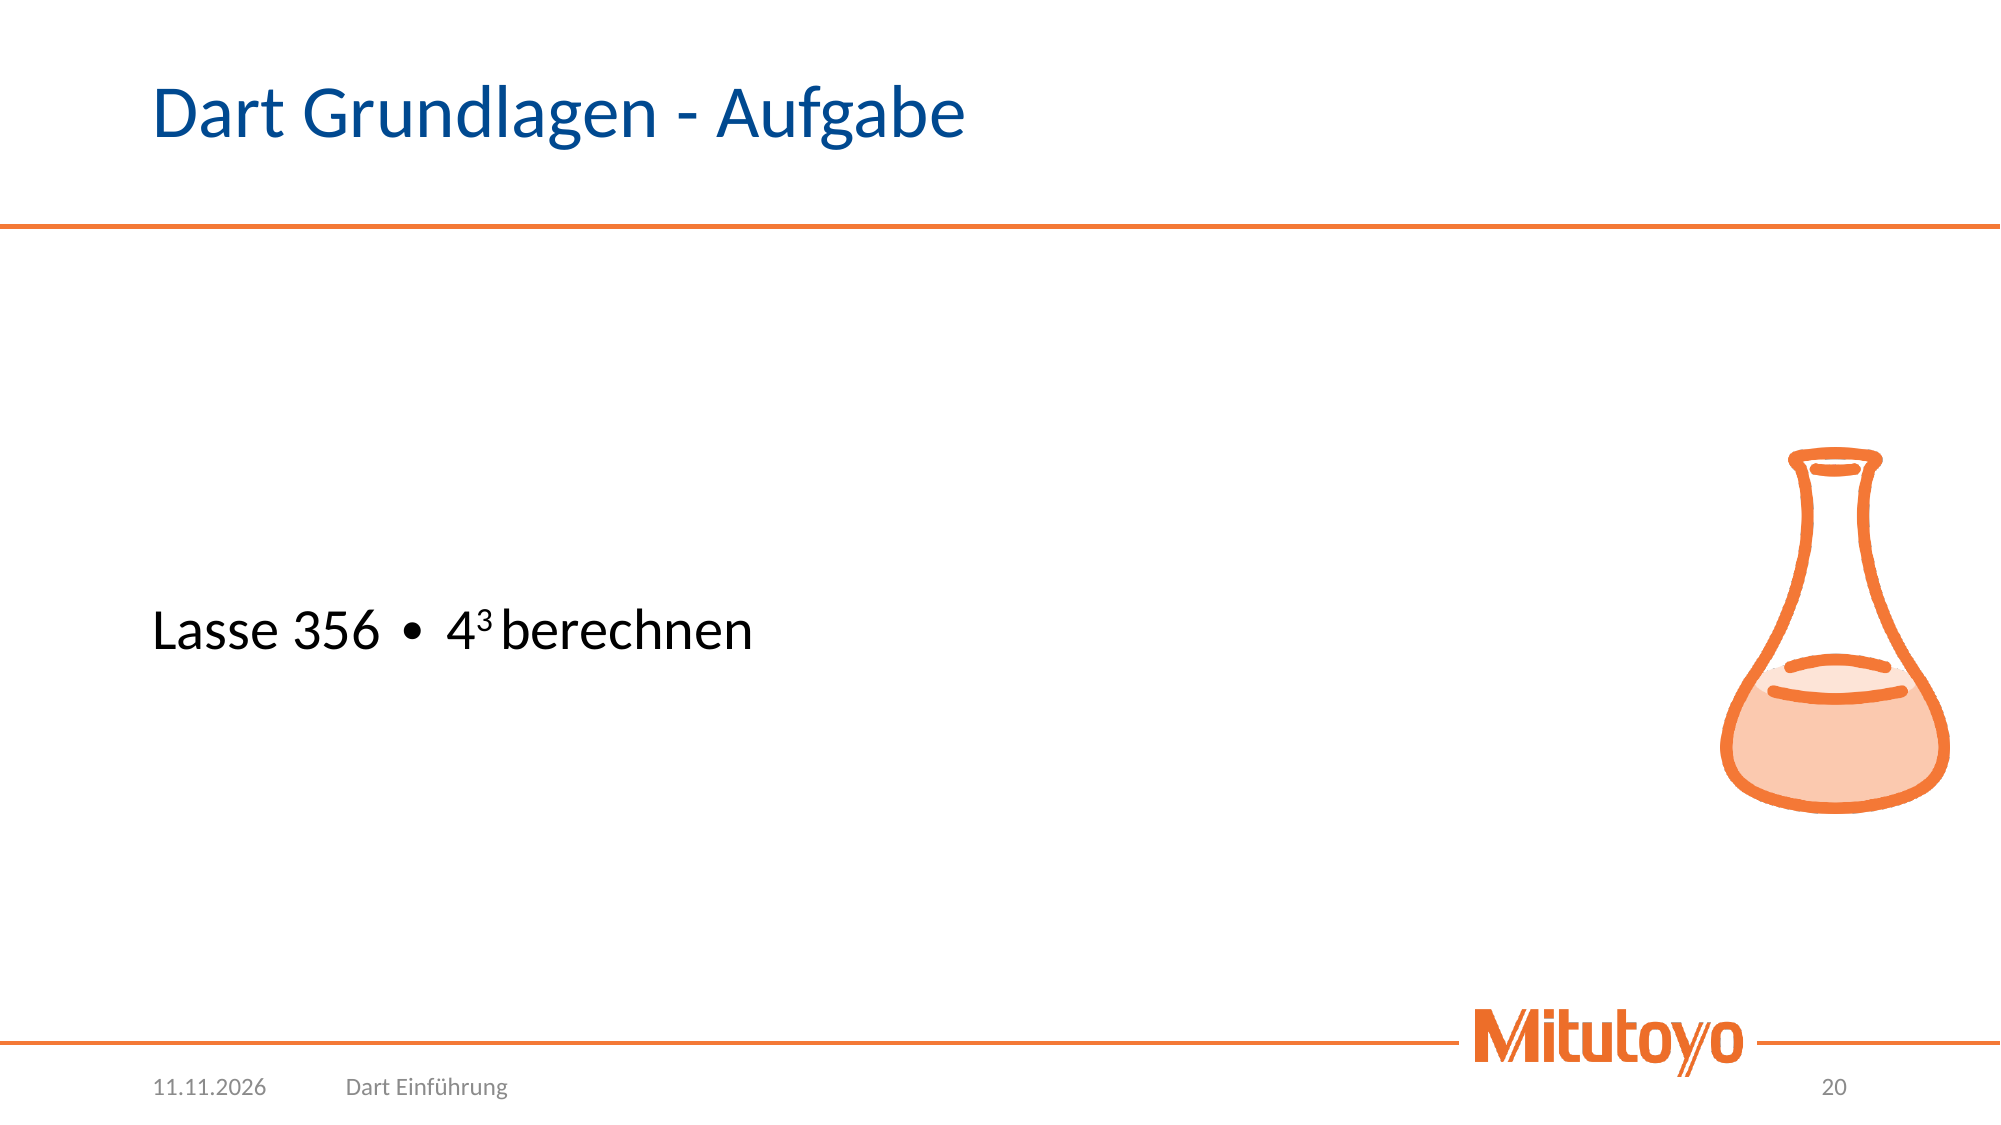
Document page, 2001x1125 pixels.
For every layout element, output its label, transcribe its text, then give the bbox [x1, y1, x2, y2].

title Dart Grundlagen - Aufgabe [137, 24, 1863, 203]
slide_number 20 [1743, 1055, 1863, 1116]
list Lasse 356 ∙ 43 berechnen [137, 249, 1659, 1012]
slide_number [137, 1055, 313, 1116]
footer Dart Einführung [330, 1055, 1721, 1116]
picture [1475, 1009, 1744, 1077]
picture [1720, 447, 1950, 814]
